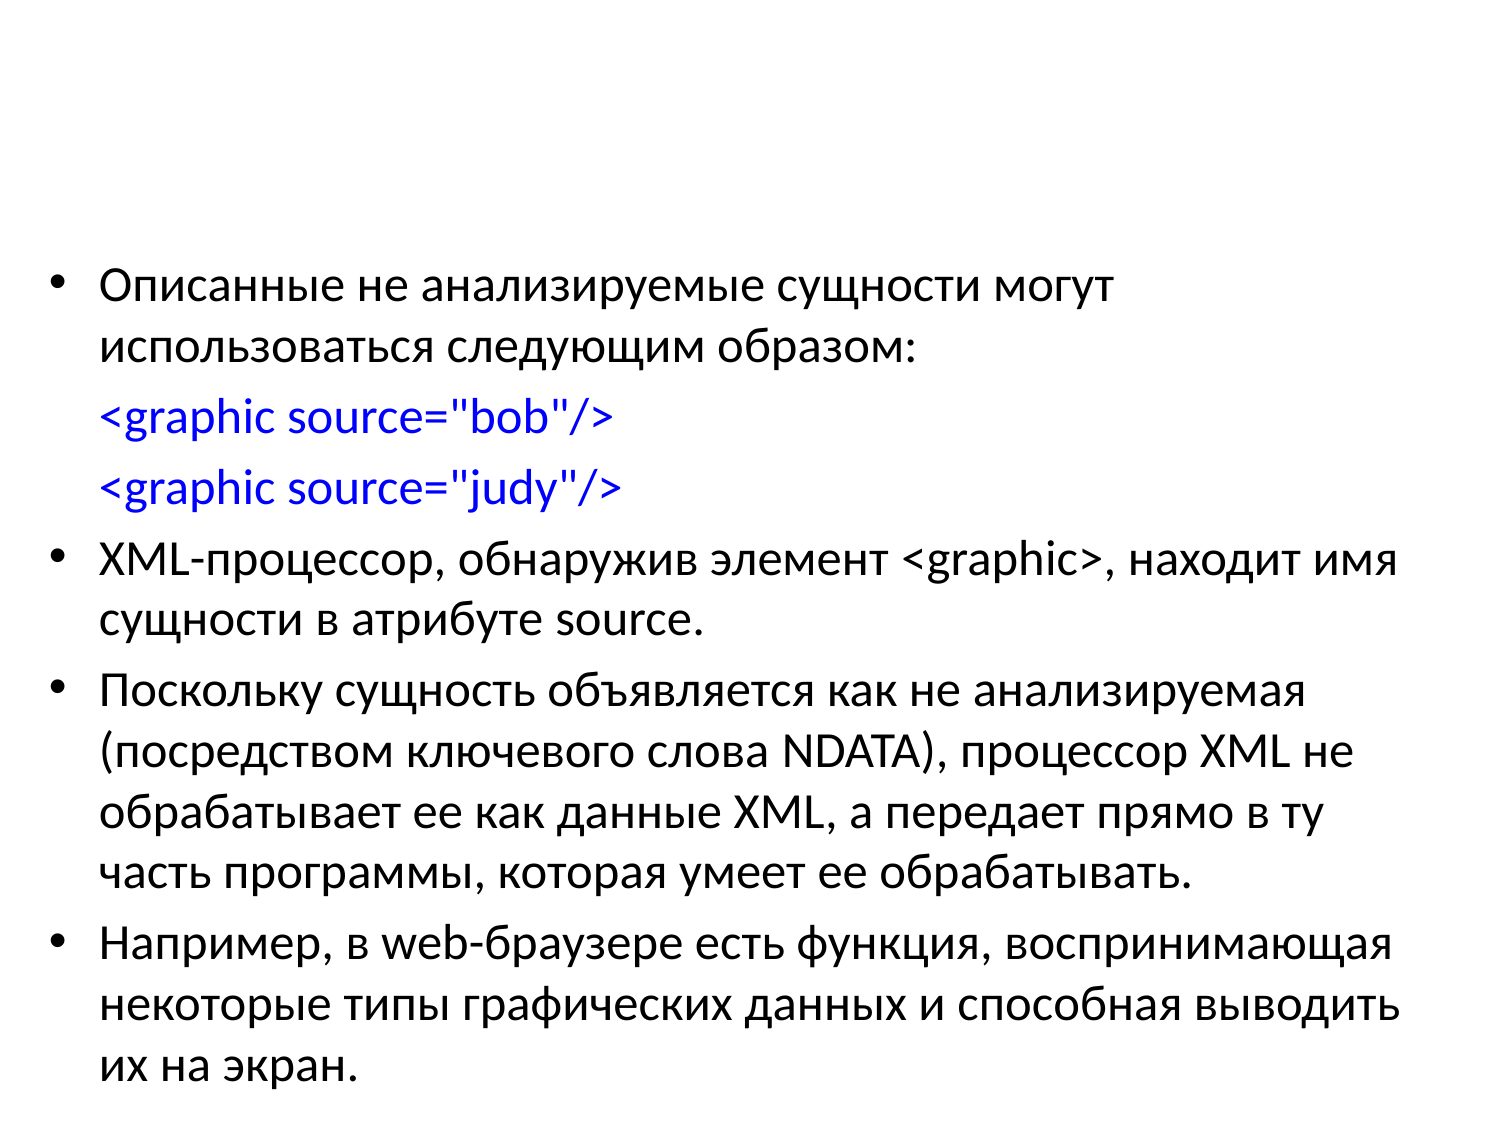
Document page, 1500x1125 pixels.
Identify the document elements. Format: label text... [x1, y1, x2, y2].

list Описанные не анализируемые сущности могут использоваться следующим образом: <graphic source="bob"/> <graphic source="judy"/> XML-процессор, обнаружив элемент <graphic>, находит имя сущности в атрибуте source. Поскольку сущность объявляется как не анализируемая (посредством ключевого слова NDATA), процессор XML не обрабатывает ее как данные XML, а передает прямо в ту часть программы, которая умеет ее обрабатывать. Например, в web-браузере есть функция, воспринимающая некоторые типы графических данных и способная выводить их на экран. [33, 243, 1459, 1106]
